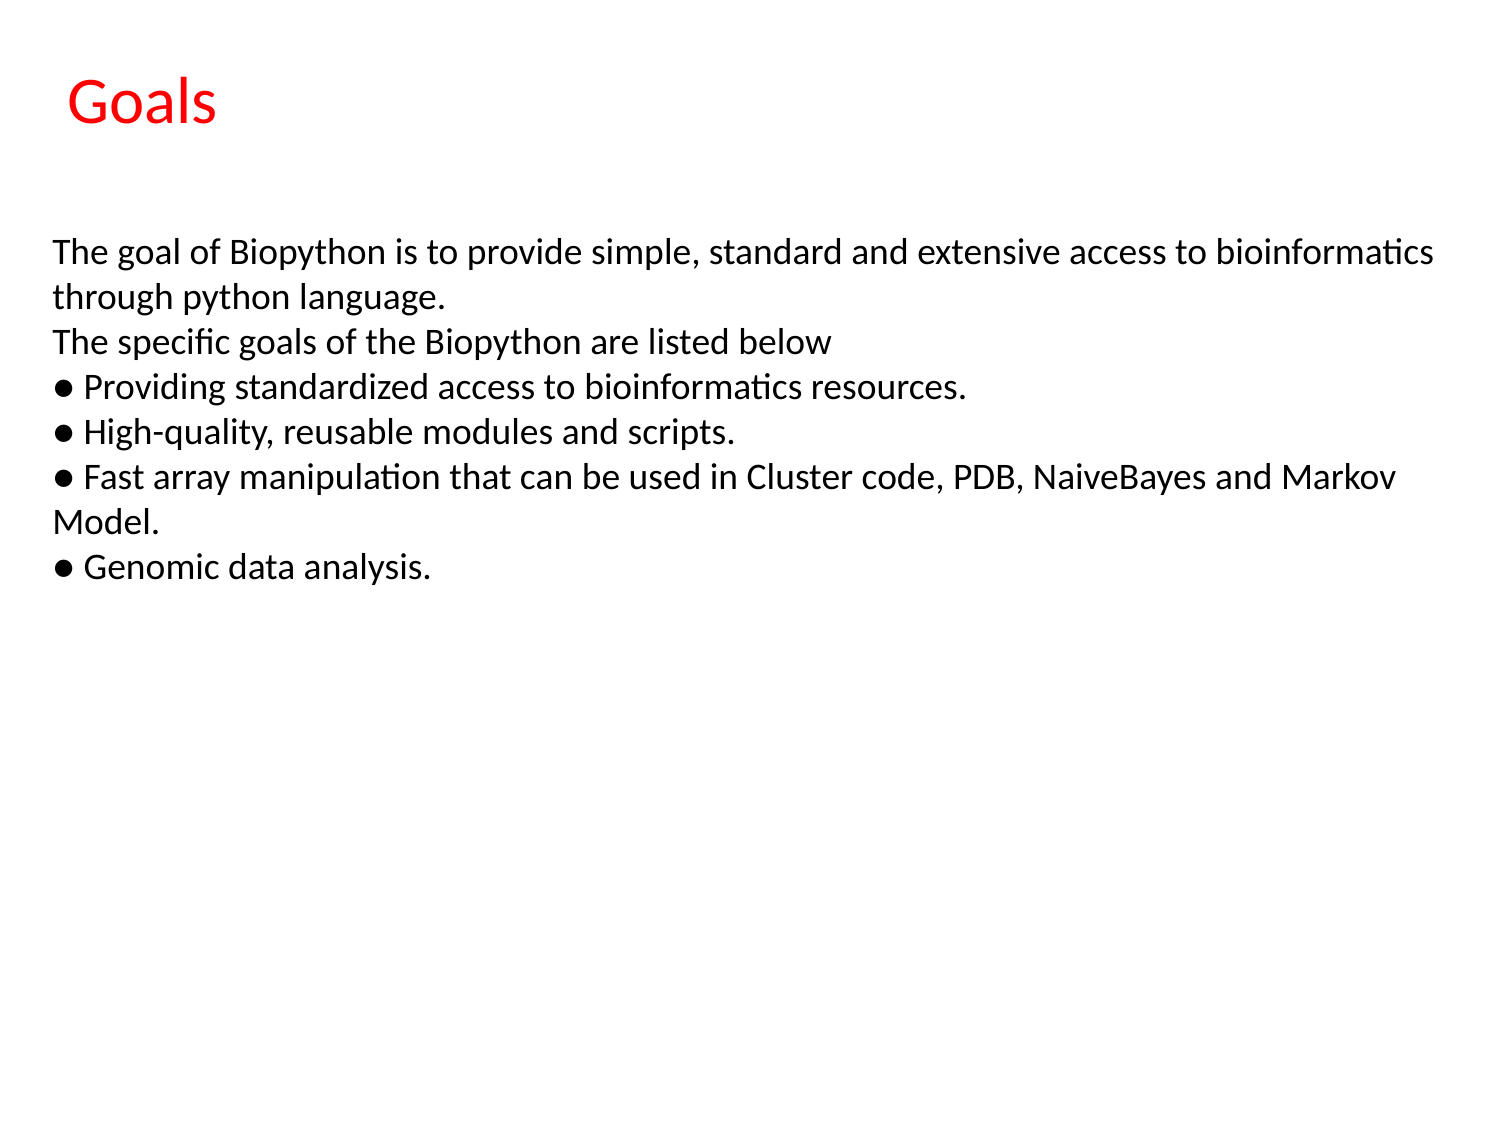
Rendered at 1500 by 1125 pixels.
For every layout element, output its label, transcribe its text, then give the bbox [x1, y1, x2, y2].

text_box Goals The goal of Biopython is to provide simple, standard and extensive access to bioinformatics through python language. The specific goals of the Biopython are listed below ● Providing standardized access to bioinformatics resources. ● High-quality, reusable modules and scripts. ● Fast array manipulation that can be used in Cluster code, PDB, NaiveBayes and Markov Model. ● Genomic data analysis. [37, 49, 1463, 595]
